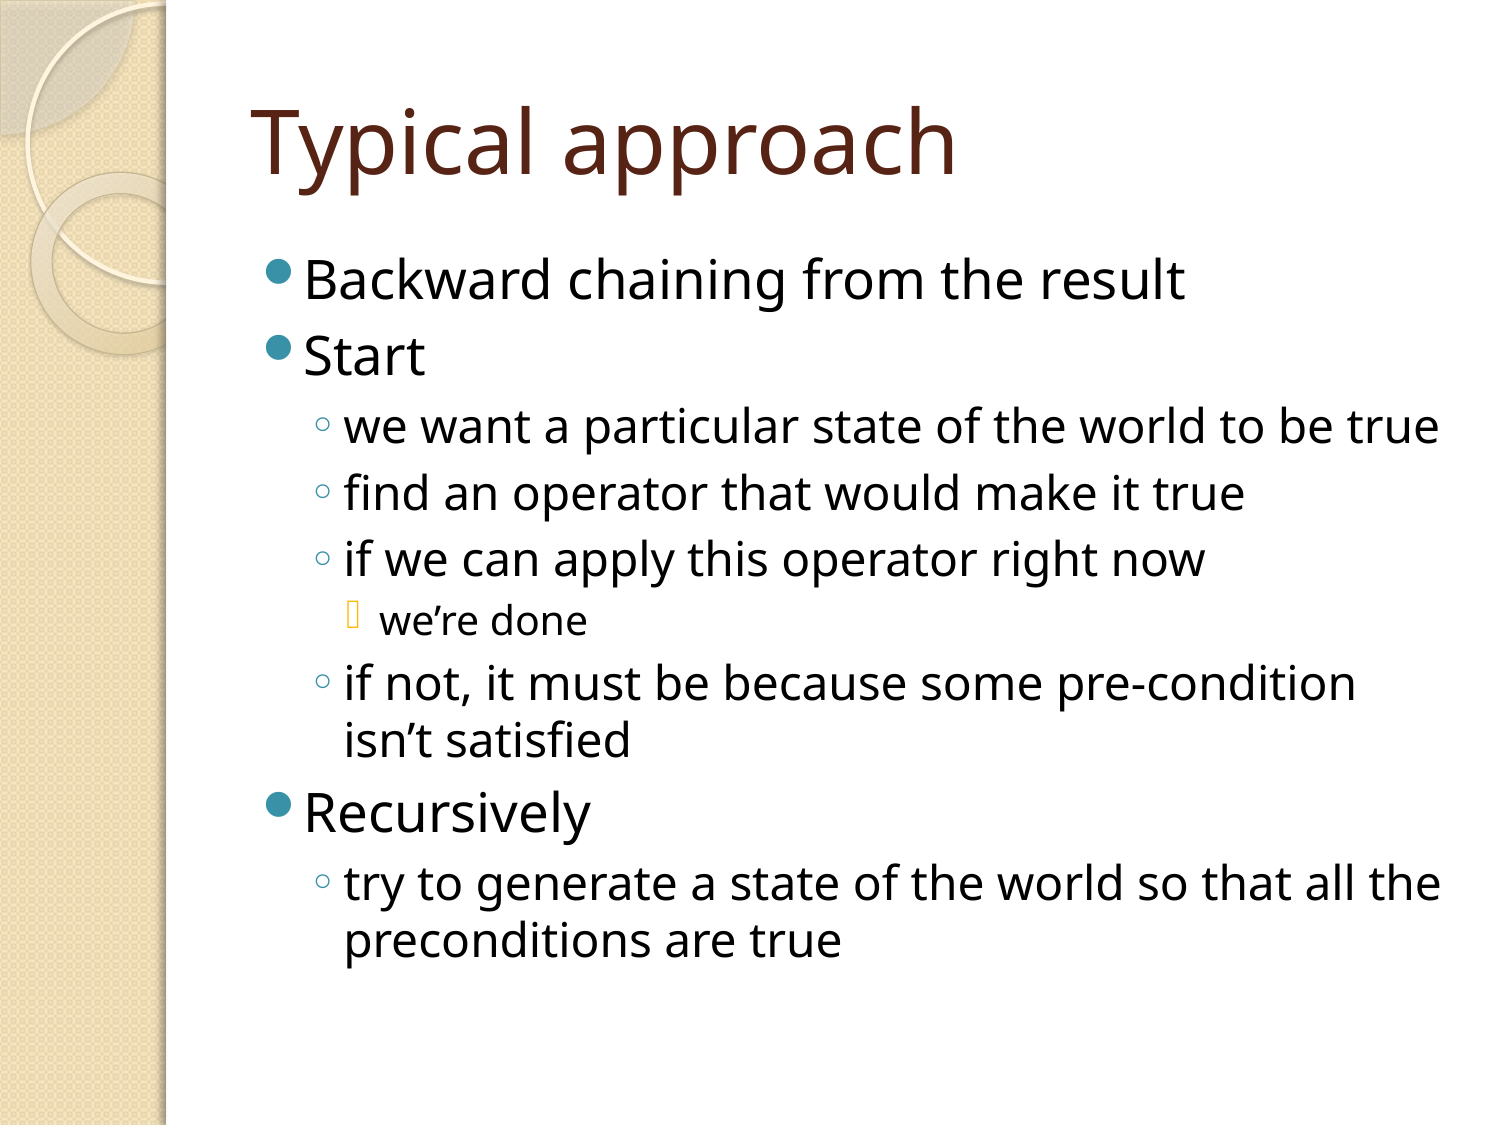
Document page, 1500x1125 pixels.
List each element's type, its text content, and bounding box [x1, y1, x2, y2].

title Typical approach [235, 45, 1466, 233]
list Backward chaining from the result Start we want a particular state of the world to be true find an operator that would make it true if we can apply this operator right now we’re done if not, it must be because some pre-condition isn’t satisfied Recursively try to generate a state of the world so that all the preconditions are true [235, 237, 1466, 1025]
